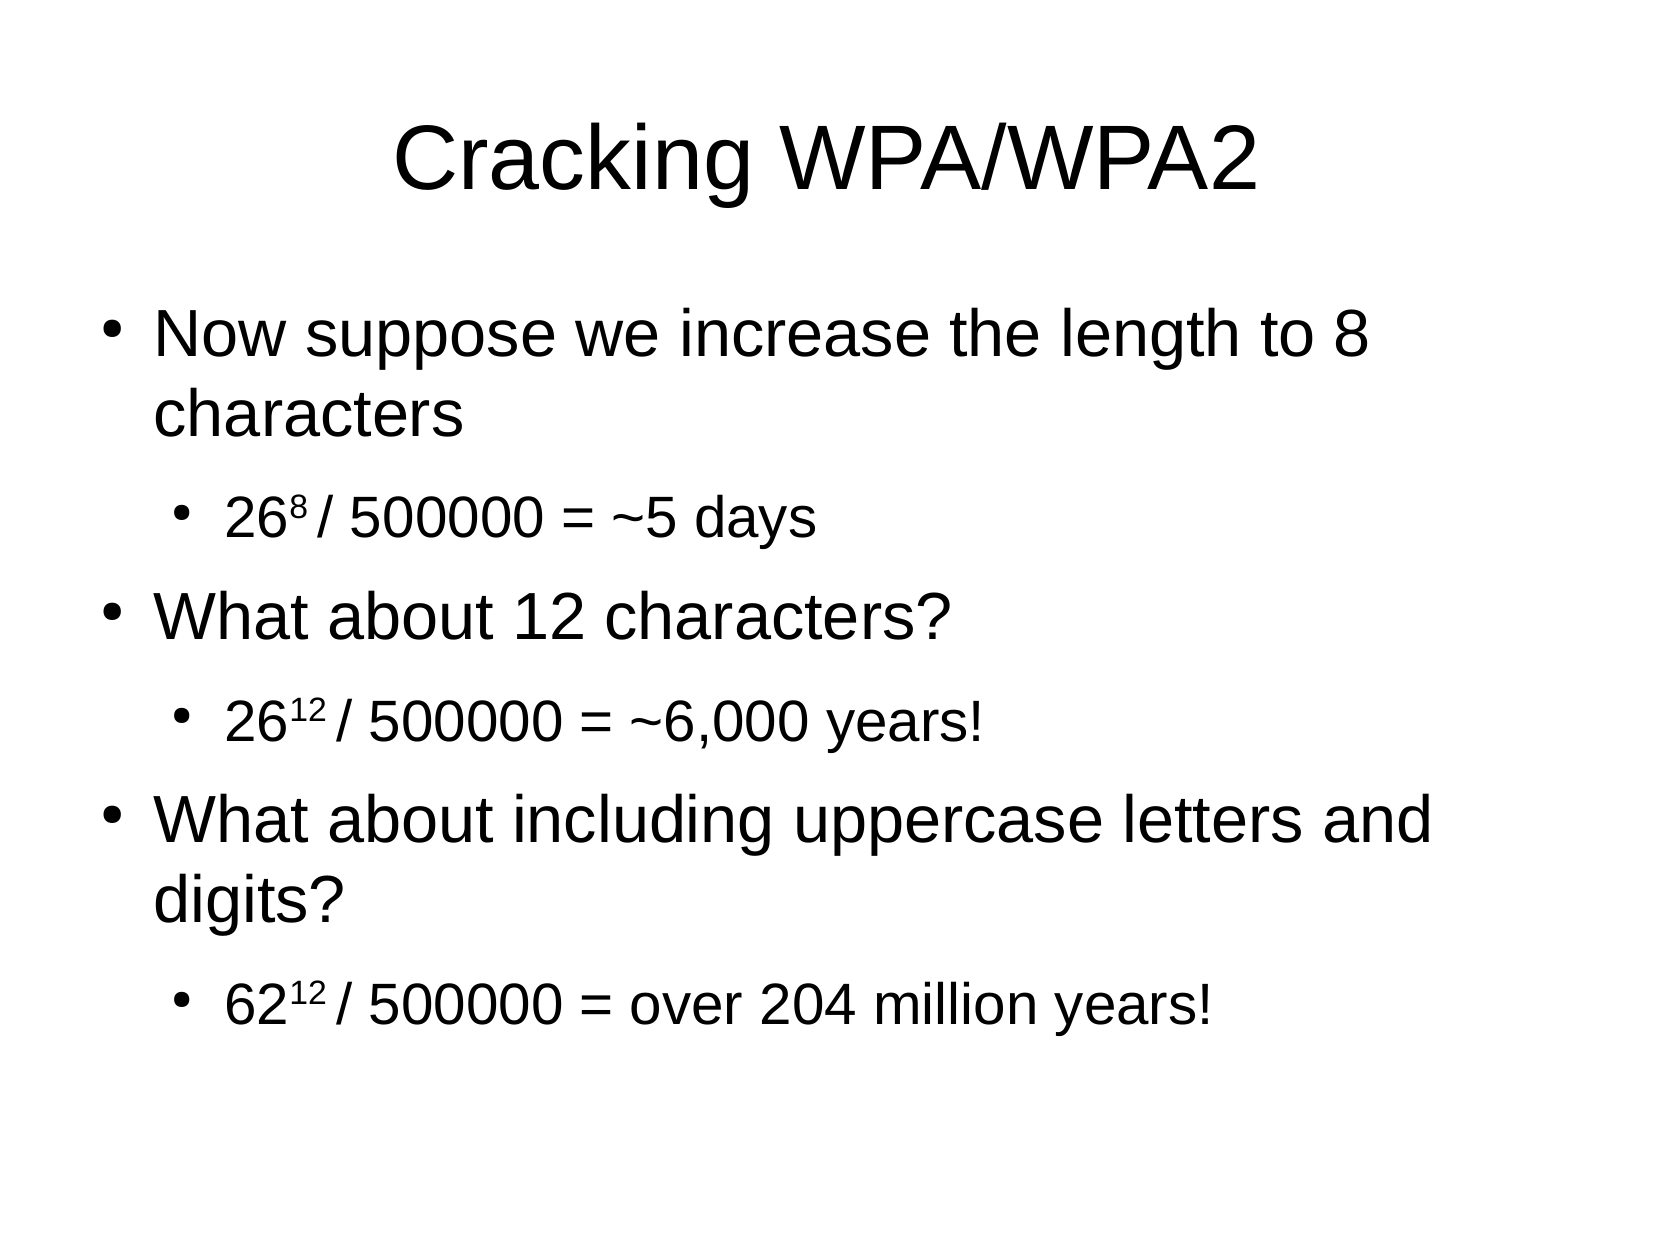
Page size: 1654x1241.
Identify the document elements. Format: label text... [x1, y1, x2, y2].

list Now suppose we increase the length to 8 characters 268 / 500000 = ~5 days What about 12 characters? 2612 / 500000 = ~6,000 years! What about including uppercase letters and digits? 6212 / 500000 = over 204 million years! [82, 290, 1571, 1109]
title Cracking WPA/WPA2 [82, 49, 1571, 257]
